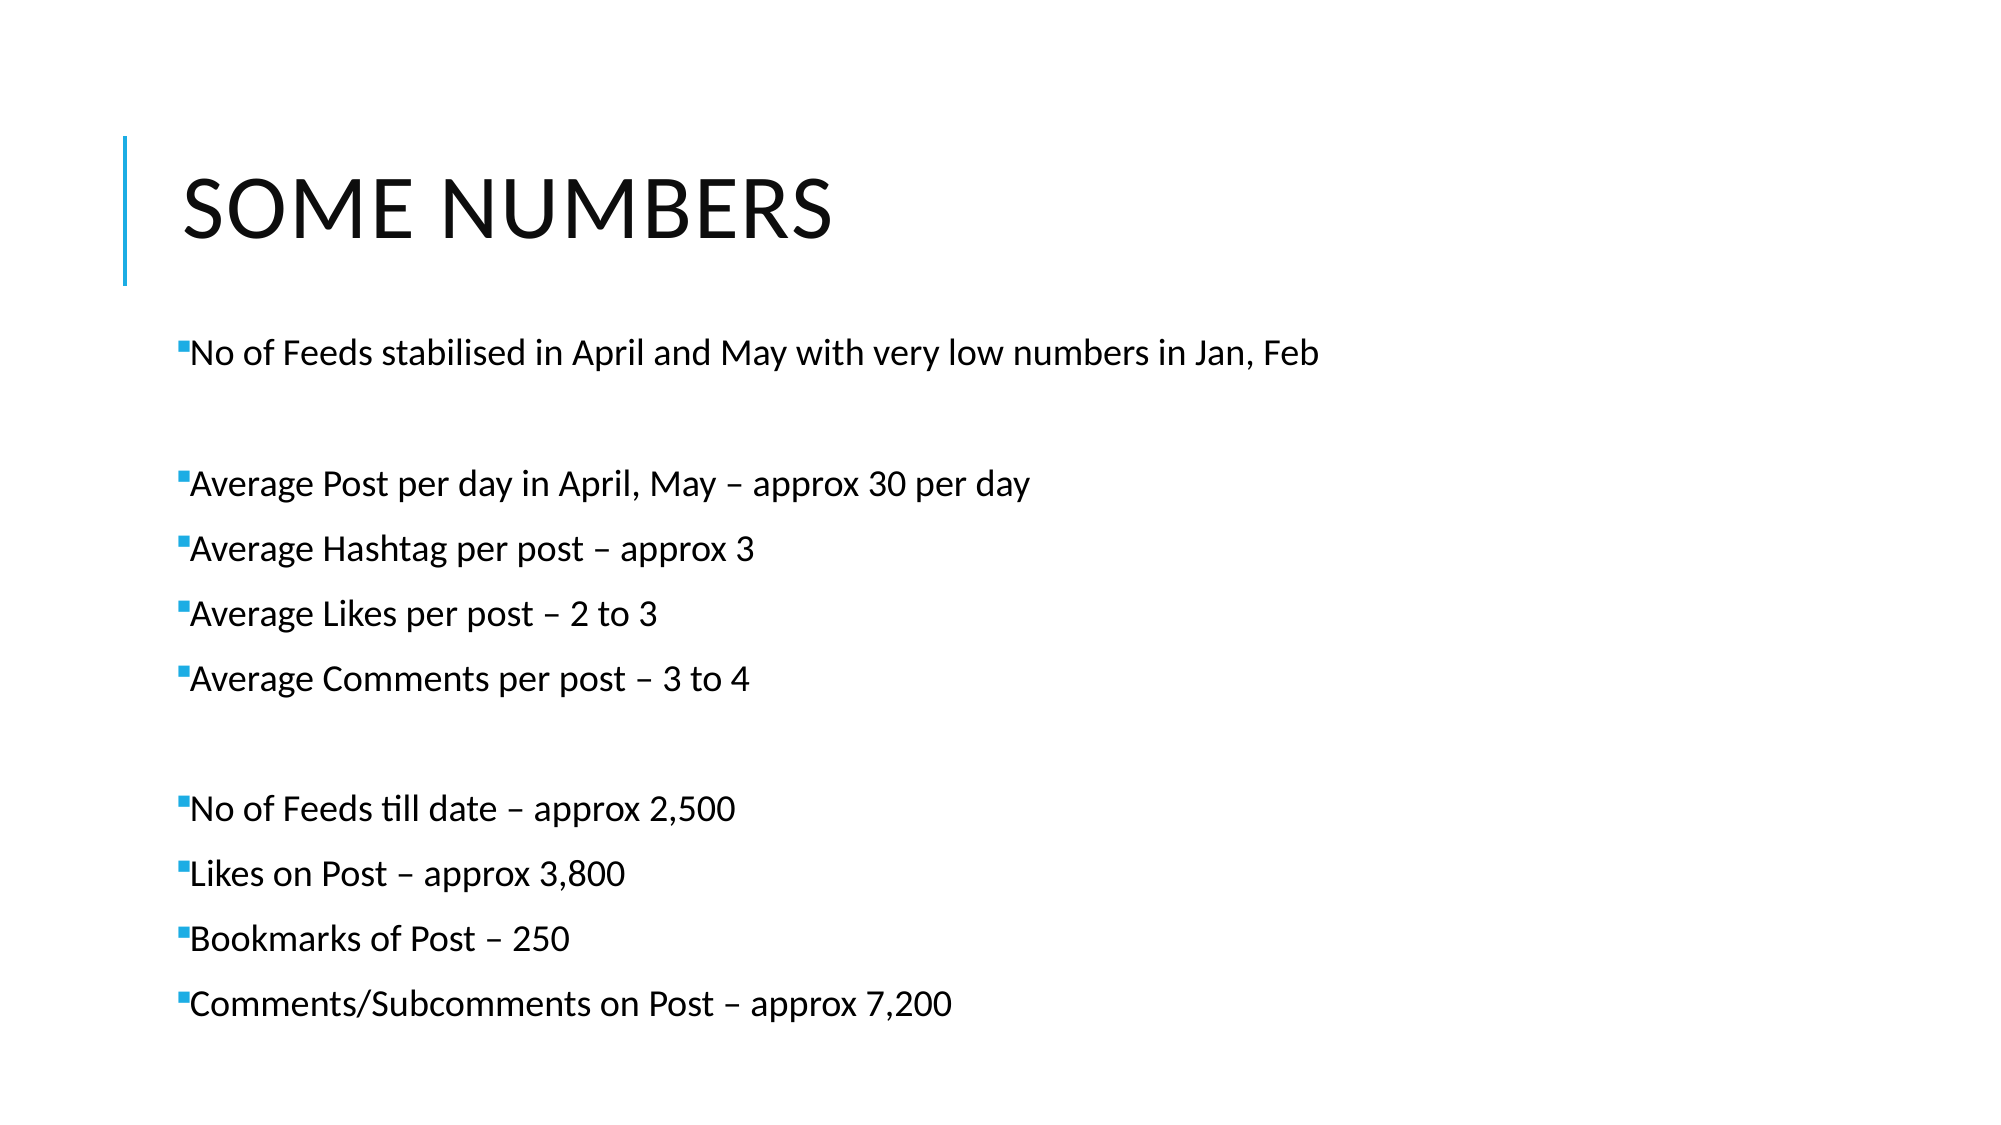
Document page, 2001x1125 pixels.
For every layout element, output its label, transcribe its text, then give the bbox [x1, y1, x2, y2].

list No of Feeds stabilised in April and May with very low numbers in Jan, Feb Average Post per day in April, May – approx 30 per day Average Hashtag per post – approx 3 Average Likes per post – 2 to 3 Average Comments per post – 3 to 4 No of Feeds till date – approx 2,500 Likes on Post – approx 3,800 Bookmarks of Post – 250 Comments/Subcomments on Post – approx 7,200 [168, 325, 1763, 1035]
title Some Numbers [168, 119, 1763, 305]
